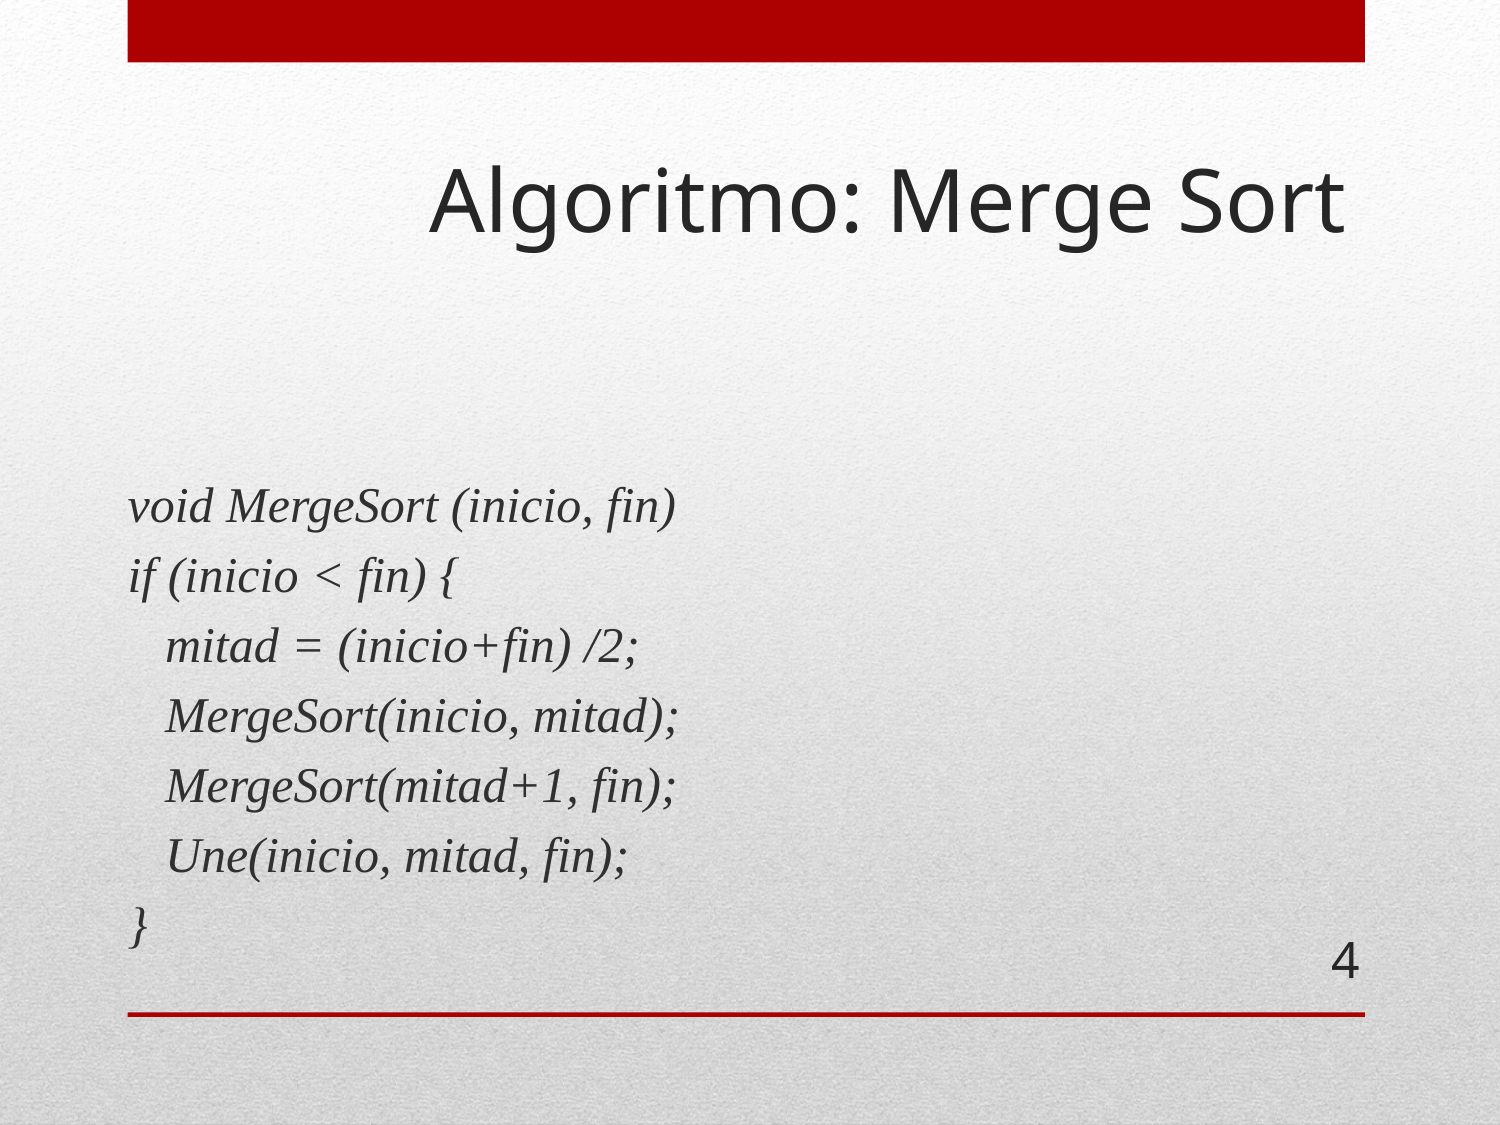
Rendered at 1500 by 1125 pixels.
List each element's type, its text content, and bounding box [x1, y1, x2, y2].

title Algoritmo: Merge Sort [414, 112, 1375, 258]
list void MergeSort (inicio, fin) if (inicio < fin) { mitad = (inicio+fin) /2; MergeSort(inicio, mitad); MergeSort(mitad+1, fin); Une(inicio, mitad, fin); } [112, 375, 1388, 1050]
slide_number 4 [1250, 933, 1375, 993]
